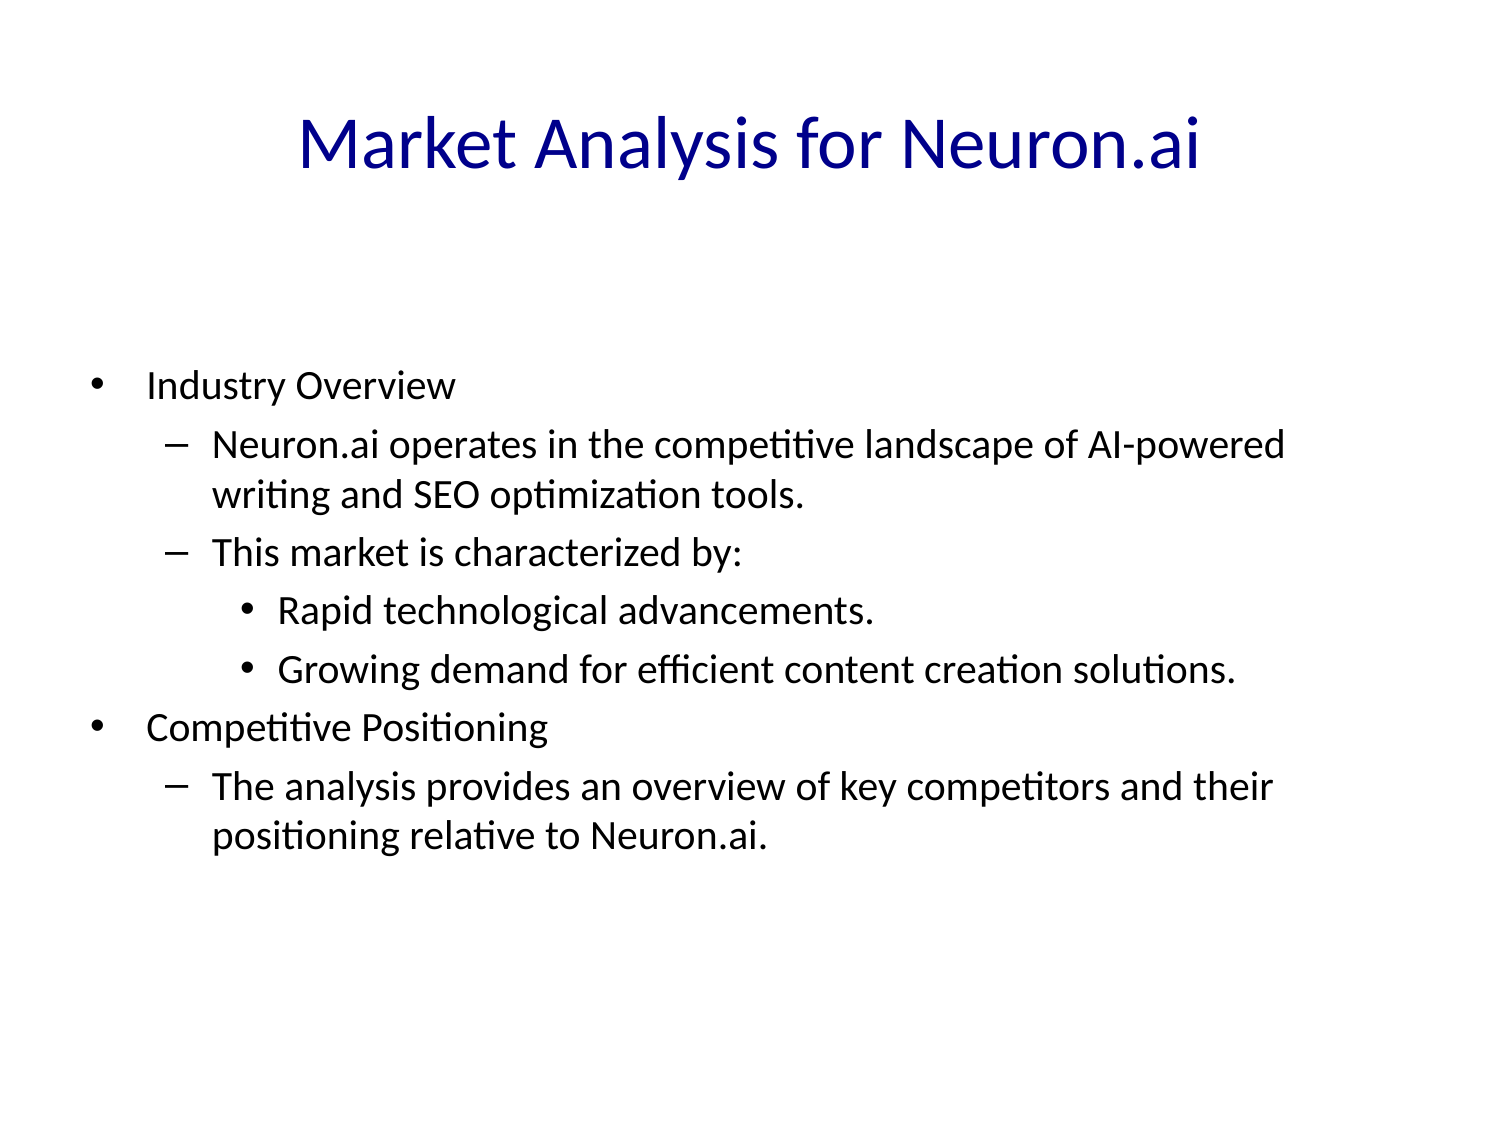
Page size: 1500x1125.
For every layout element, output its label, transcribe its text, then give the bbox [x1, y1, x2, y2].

title Market Analysis for Neuron.ai [75, 45, 1425, 233]
list Industry Overview Neuron.ai operates in the competitive landscape of AI-powered writing and SEO optimization tools. This market is characterized by: Rapid technological advancements. Growing demand for efficient content creation solutions. Competitive Positioning The analysis provides an overview of key competitors and their positioning relative to Neuron.ai. [75, 262, 1425, 1005]
